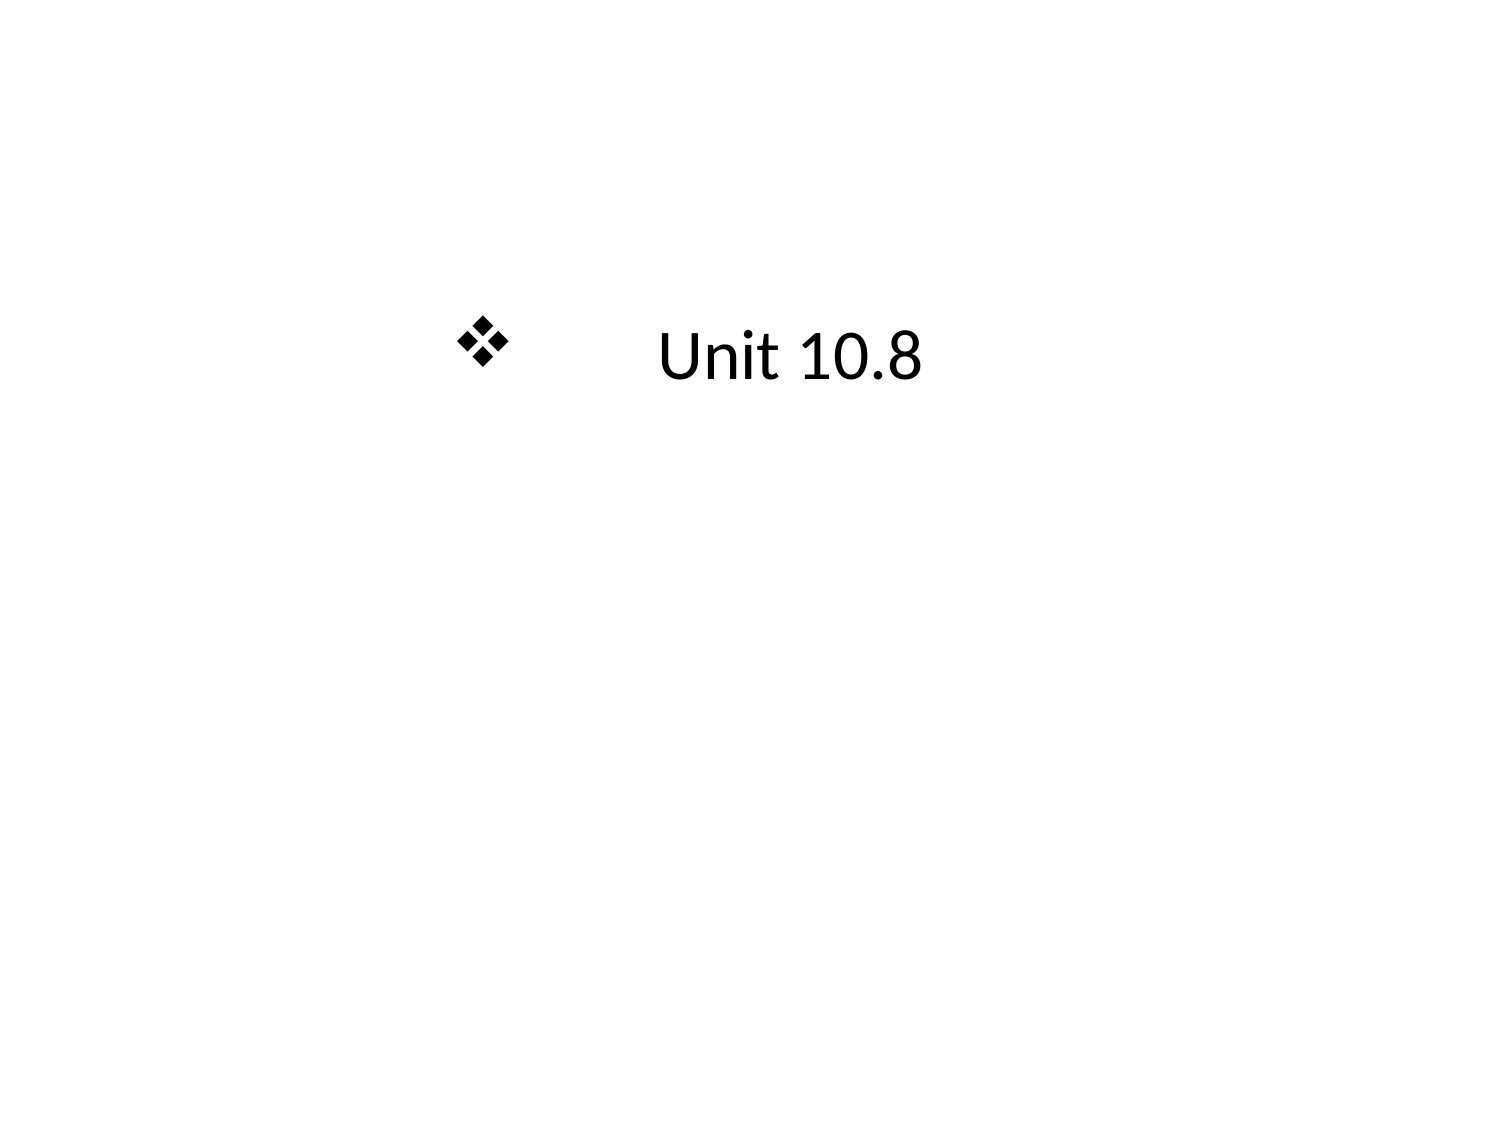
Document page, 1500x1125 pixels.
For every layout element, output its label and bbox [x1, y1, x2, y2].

title [75, 299, 1425, 488]
